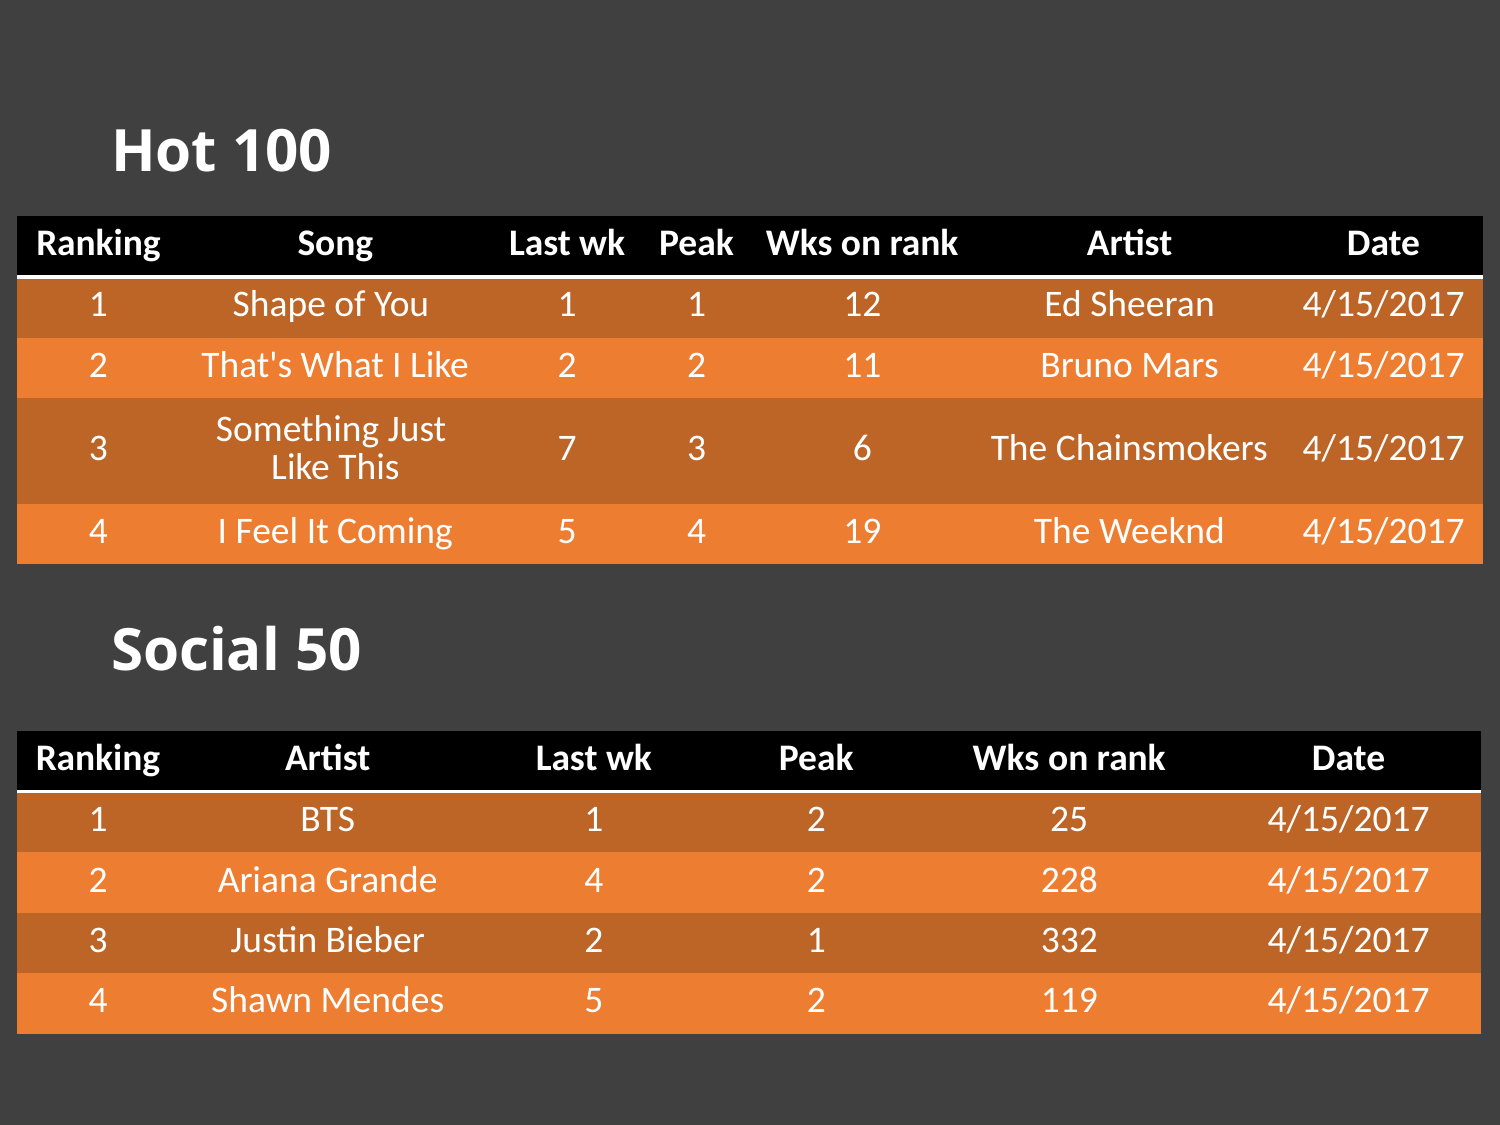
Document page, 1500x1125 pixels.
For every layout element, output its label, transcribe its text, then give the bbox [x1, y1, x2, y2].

table_cell 1 [17, 279, 180, 338]
table_header Last wk [491, 216, 643, 275]
table_header Artist [179, 731, 477, 790]
table_cell 5 [477, 973, 711, 1034]
table_cell Bruno Mars [975, 338, 1284, 398]
table_cell 2 [17, 338, 180, 398]
table_cell 1 [711, 913, 922, 973]
table_cell The Weeknd [975, 504, 1284, 564]
table_cell Ed Sheeran [975, 279, 1284, 338]
table_cell 4/15/2017 [1217, 793, 1481, 852]
text_box Social 50 [96, 604, 931, 690]
table_cell 6 [750, 398, 975, 504]
table_header Ranking [17, 216, 180, 275]
table_cell 3 [643, 398, 750, 504]
table_cell 11 [750, 338, 975, 398]
table_cell 4/15/2017 [1284, 504, 1483, 564]
table_cell 119 [922, 973, 1217, 1034]
table_cell 4/15/2017 [1284, 279, 1483, 338]
table_cell Shawn Mendes [179, 973, 477, 1034]
table_cell 1 [491, 279, 643, 338]
table_cell 4 [643, 504, 750, 564]
table_cell 12 [750, 279, 975, 338]
table_cell 4 [17, 504, 180, 564]
table_cell 228 [922, 852, 1217, 913]
table_header Peak [711, 731, 922, 790]
table_cell 2 [711, 973, 922, 1034]
table_cell 4/15/2017 [1217, 852, 1481, 913]
table_cell 2 [711, 793, 922, 852]
table_cell 4/15/2017 [1217, 973, 1481, 1034]
table_cell Shape of You [180, 279, 491, 338]
table_cell 4/15/2017 [1217, 913, 1481, 973]
table_cell 4 [477, 852, 711, 913]
table_cell 1 [643, 279, 750, 338]
table_header Peak [643, 216, 750, 275]
table_header Ranking [17, 731, 179, 790]
table_cell I Feel It Coming [180, 504, 491, 564]
table_cell 4/15/2017 [1284, 398, 1483, 504]
table_cell 4/15/2017 [1284, 338, 1483, 398]
table_cell 3 [17, 398, 180, 504]
table_cell 1 [17, 793, 179, 852]
table_cell 5 [491, 504, 643, 564]
table_cell Something Just Like This [180, 398, 491, 504]
table_header Date [1217, 731, 1481, 790]
table_cell Ariana Grande [179, 852, 477, 913]
table_header Song [180, 216, 491, 275]
table_cell That's What I Like [180, 338, 491, 398]
text_box Hot 100 [96, 105, 931, 191]
table_cell 19 [750, 504, 975, 564]
table_cell 2 [491, 338, 643, 398]
table_cell 2 [643, 338, 750, 398]
table_cell 2 [477, 913, 711, 973]
table_cell 25 [922, 793, 1217, 852]
table_cell 2 [711, 852, 922, 913]
table_cell 3 [17, 913, 179, 973]
table_cell 332 [922, 913, 1217, 973]
table_cell The Chainsmokers [975, 398, 1284, 504]
table_cell 7 [491, 398, 643, 504]
table_cell 2 [17, 852, 179, 913]
table_cell Justin Bieber [179, 913, 477, 973]
table_header Wks on rank [922, 731, 1217, 790]
table_header Date [1284, 216, 1483, 275]
table_cell BTS [179, 793, 477, 852]
table_header Wks on rank [750, 216, 975, 275]
table_cell 4 [17, 973, 179, 1034]
table_header Last wk [477, 731, 711, 790]
table_header Artist [975, 216, 1284, 275]
table_cell 1 [477, 793, 711, 852]
